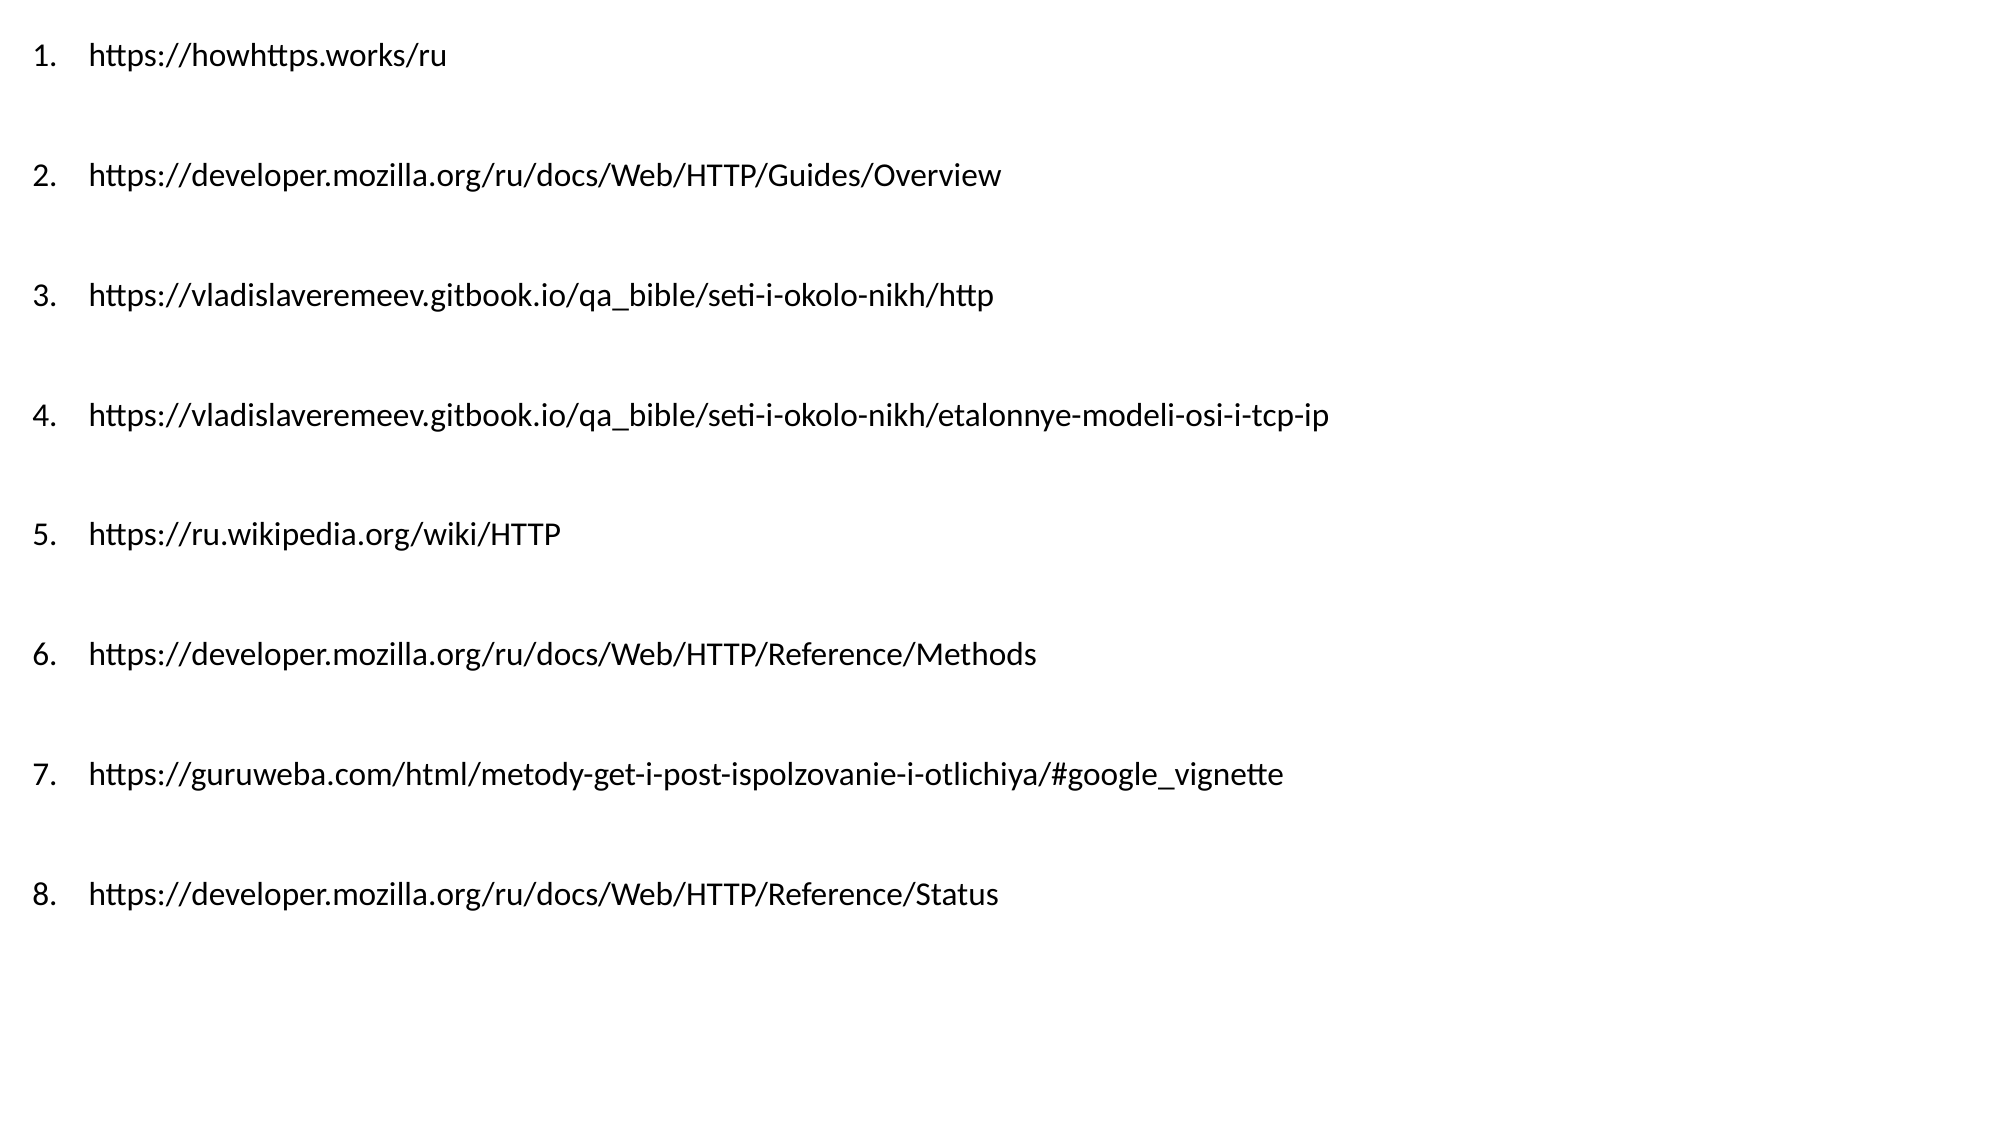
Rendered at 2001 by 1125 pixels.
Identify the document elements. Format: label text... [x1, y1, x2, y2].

text_box https://howhttps.works/ru https://developer.mozilla.org/ru/docs/Web/HTTP/Guides/Overview https://vladislaveremeev.gitbook.io/qa_bible/seti-i-okolo-nikh/http https://vladislaveremeev.gitbook.io/qa_bible/seti-i-okolo-nikh/etalonnye-modeli-osi-i-tcp-ip https://ru.wikipedia.org/wiki/HTTP https://developer.mozilla.org/ru/docs/Web/HTTP/Reference/Methods https://guruweba.com/html/metody-get-i-post-ispolzovanie-i-otlichiya/#google_vignette https://developer.mozilla.org/ru/docs/Web/HTTP/Reference/Status [17, 25, 1984, 999]
